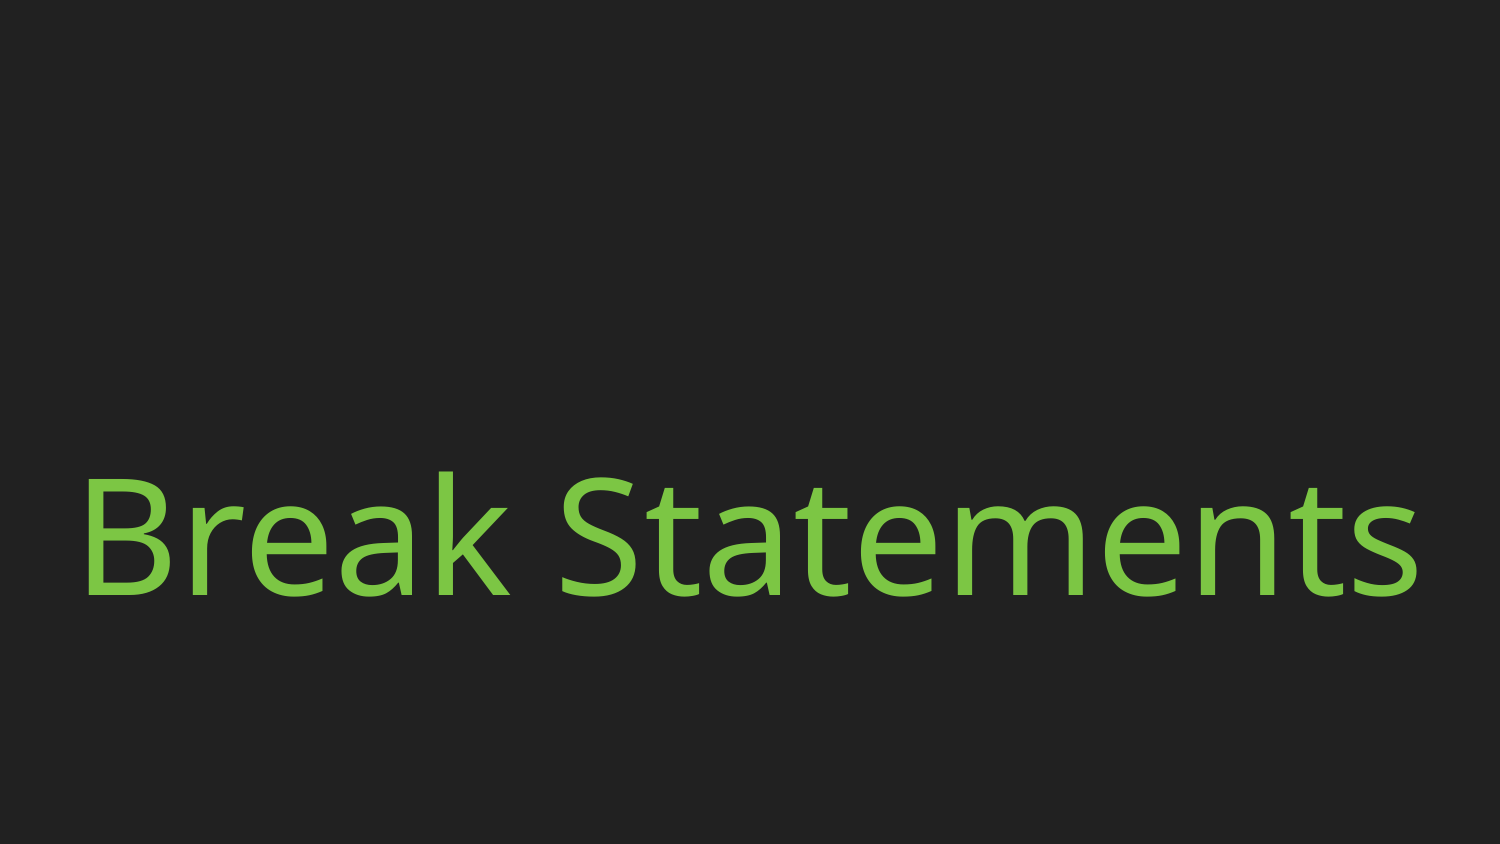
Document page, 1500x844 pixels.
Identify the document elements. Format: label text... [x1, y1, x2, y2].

title Break Statements [51, 335, 1449, 658]
